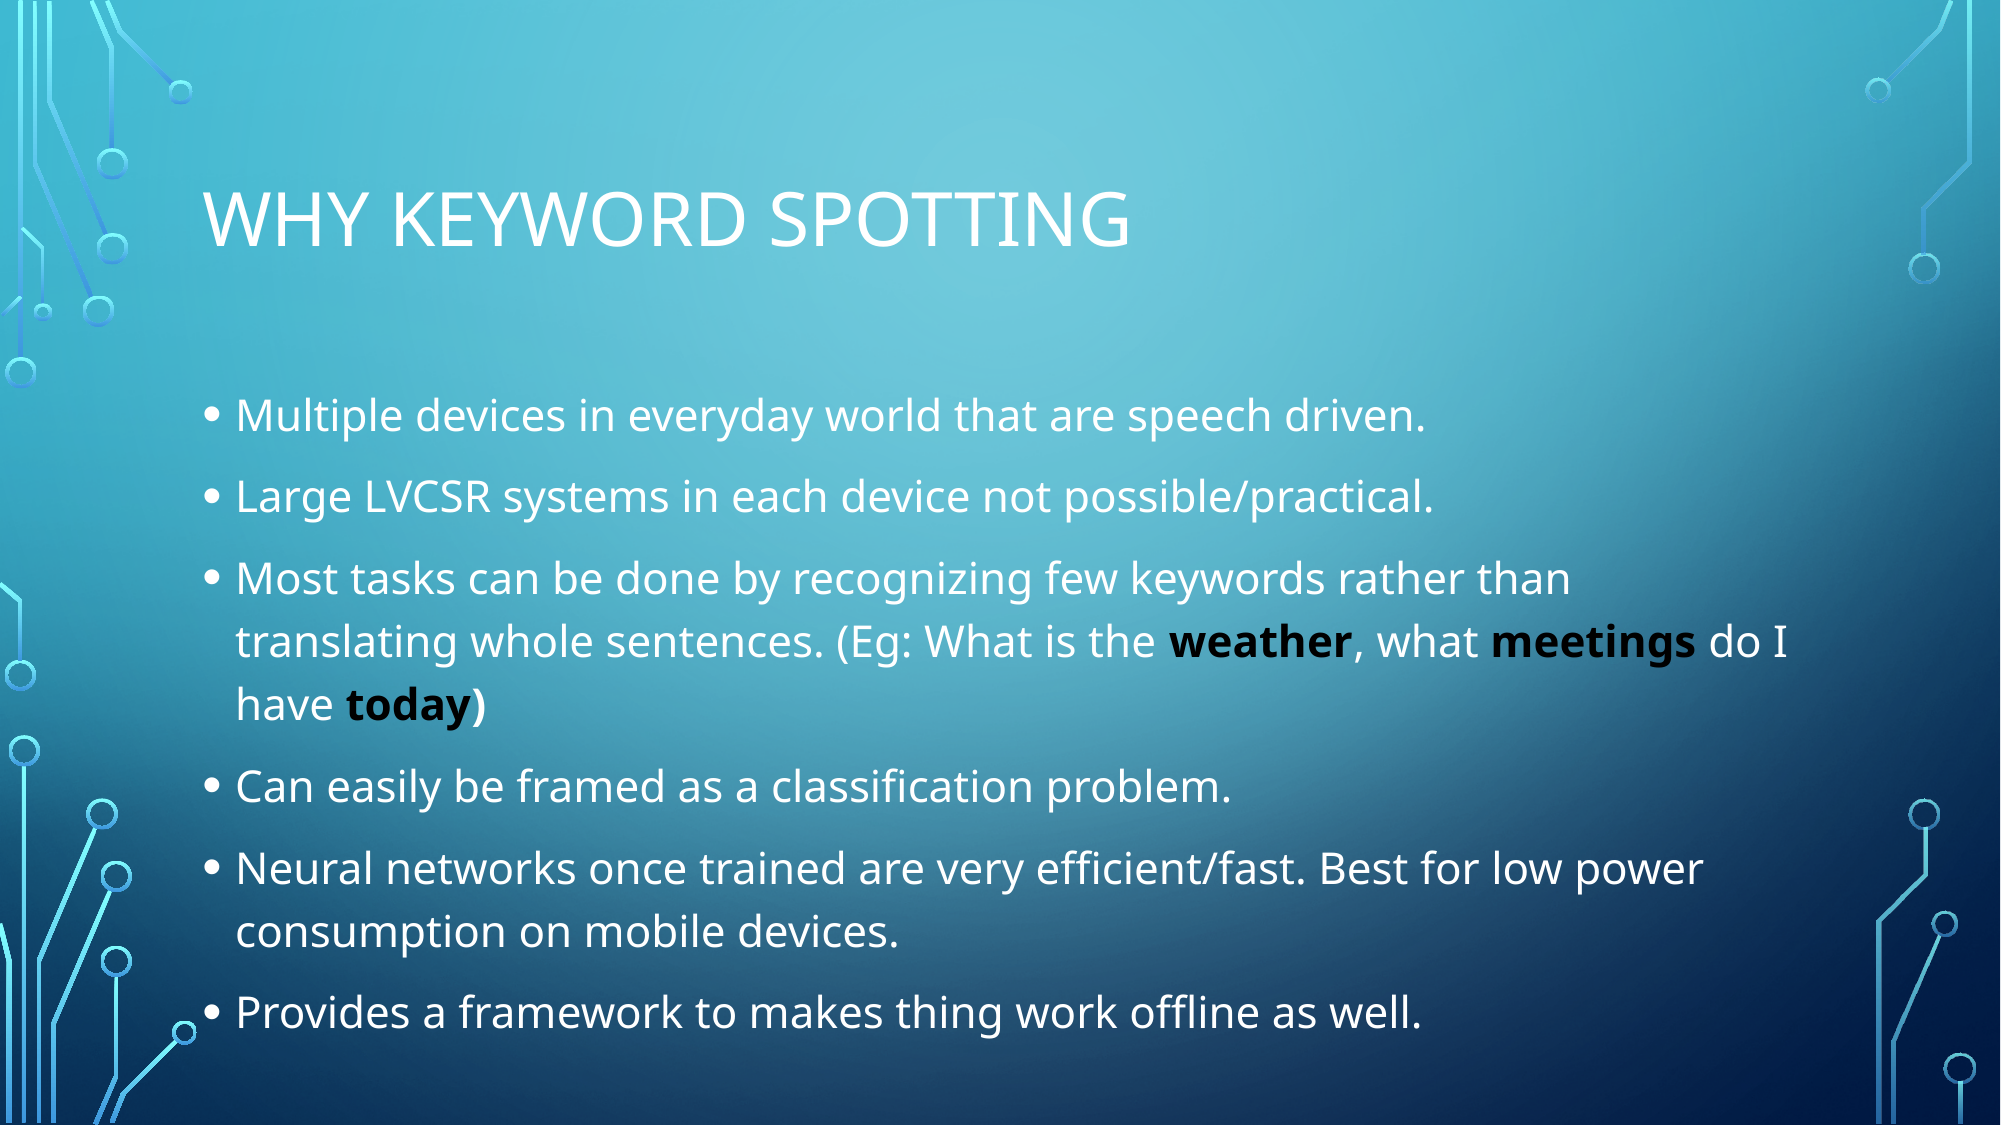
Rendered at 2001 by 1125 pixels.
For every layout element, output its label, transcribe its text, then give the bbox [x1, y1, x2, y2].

list Multiple devices in everyday world that are speech driven. Large LVCSR systems in each device not possible/practical. Most tasks can be done by recognizing few keywords rather than translating whole sentences. (Eg: What is the weather, what meetings do I have today) Can easily be framed as a classification problem. Neural networks once trained are very efficient/fast. Best for low power consumption on mobile devices. Provides a framework to makes thing work offline as well. [187, 369, 1813, 1046]
title Why keyword spotting [187, 101, 1813, 344]
